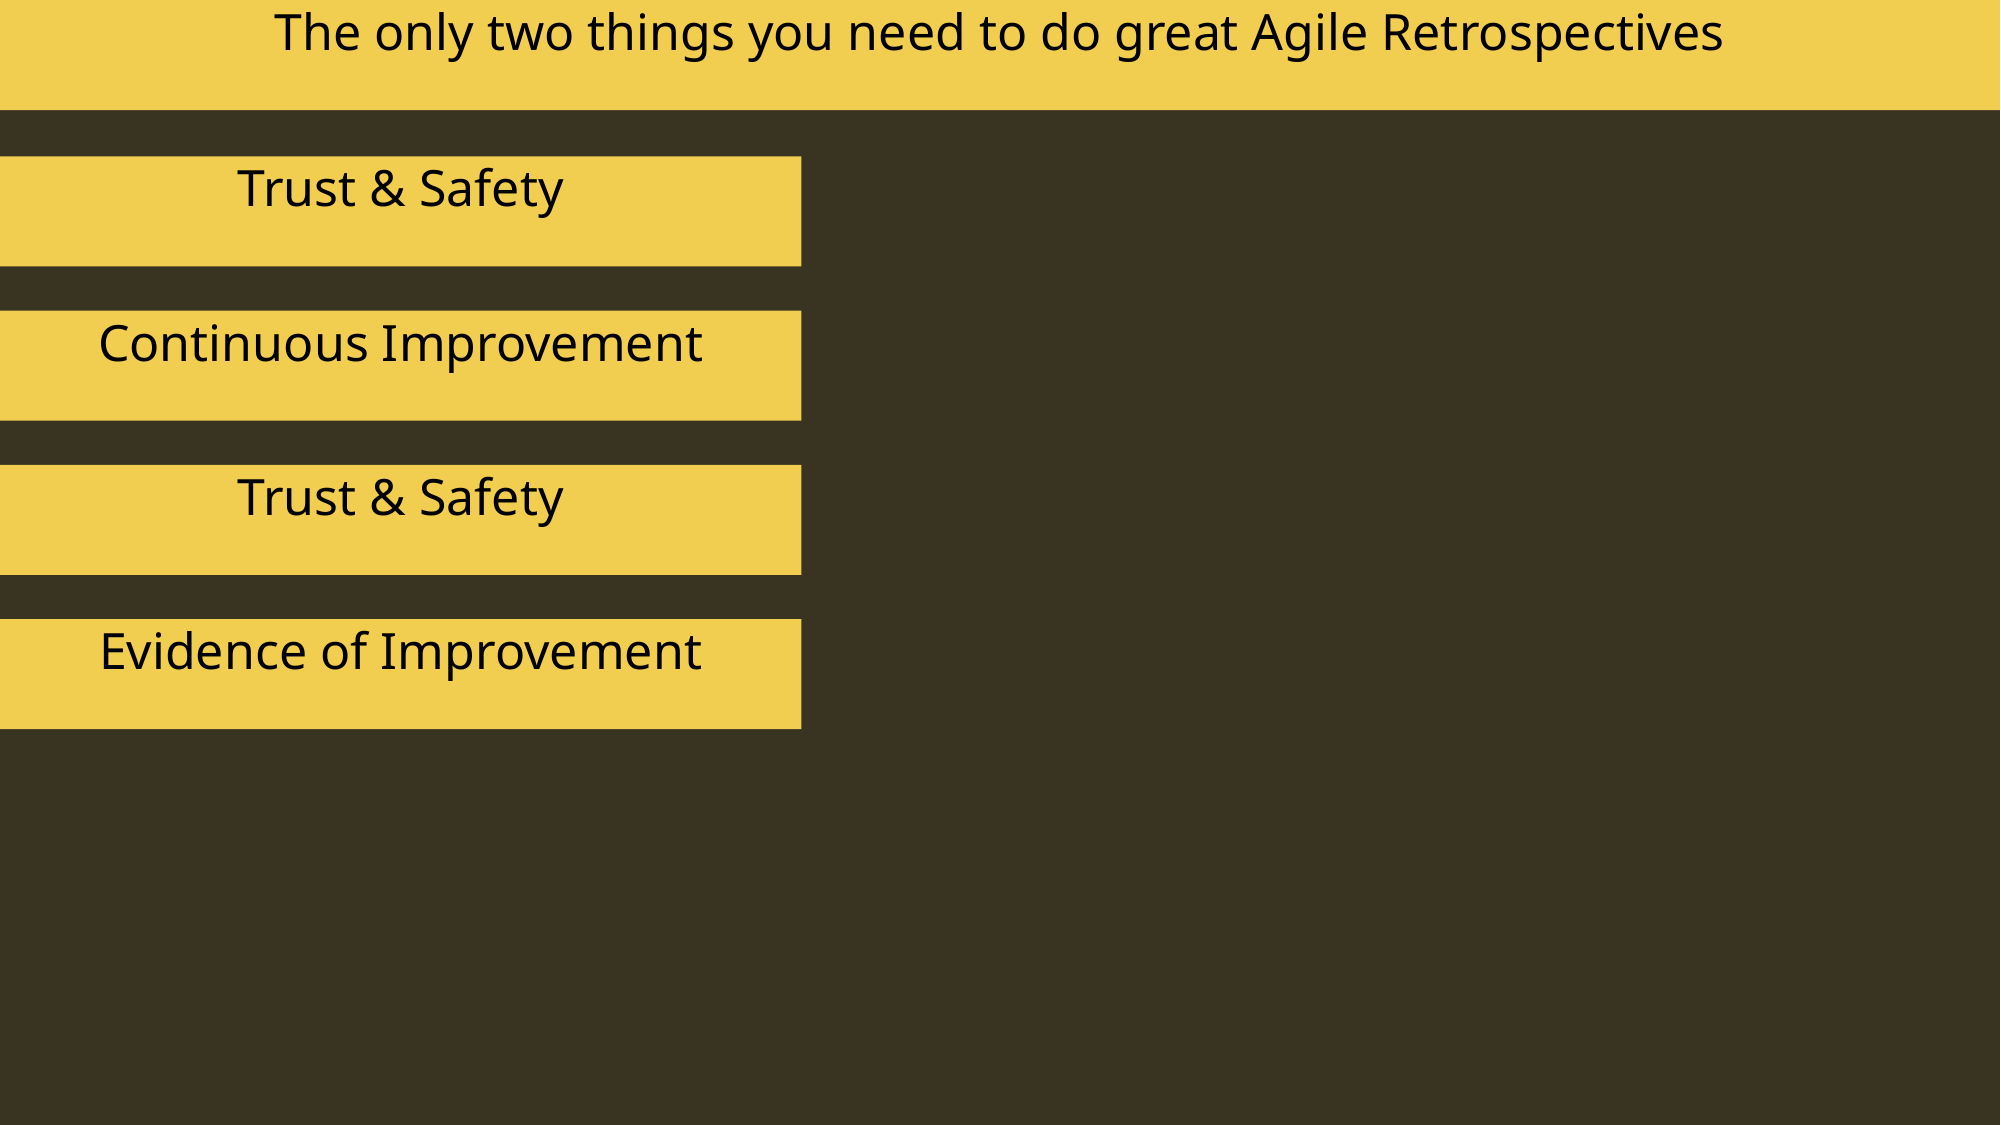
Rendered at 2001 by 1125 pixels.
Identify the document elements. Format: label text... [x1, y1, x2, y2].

text_box Evidence of Improvement [0, 619, 802, 730]
text_box Continuous Improvement [0, 310, 802, 421]
text_box Trust & Safety [0, 464, 802, 575]
subtitle The only two things you need to do great Agile Retrospectives [0, 0, 2000, 111]
text_box Trust & Safety [0, 156, 802, 267]
